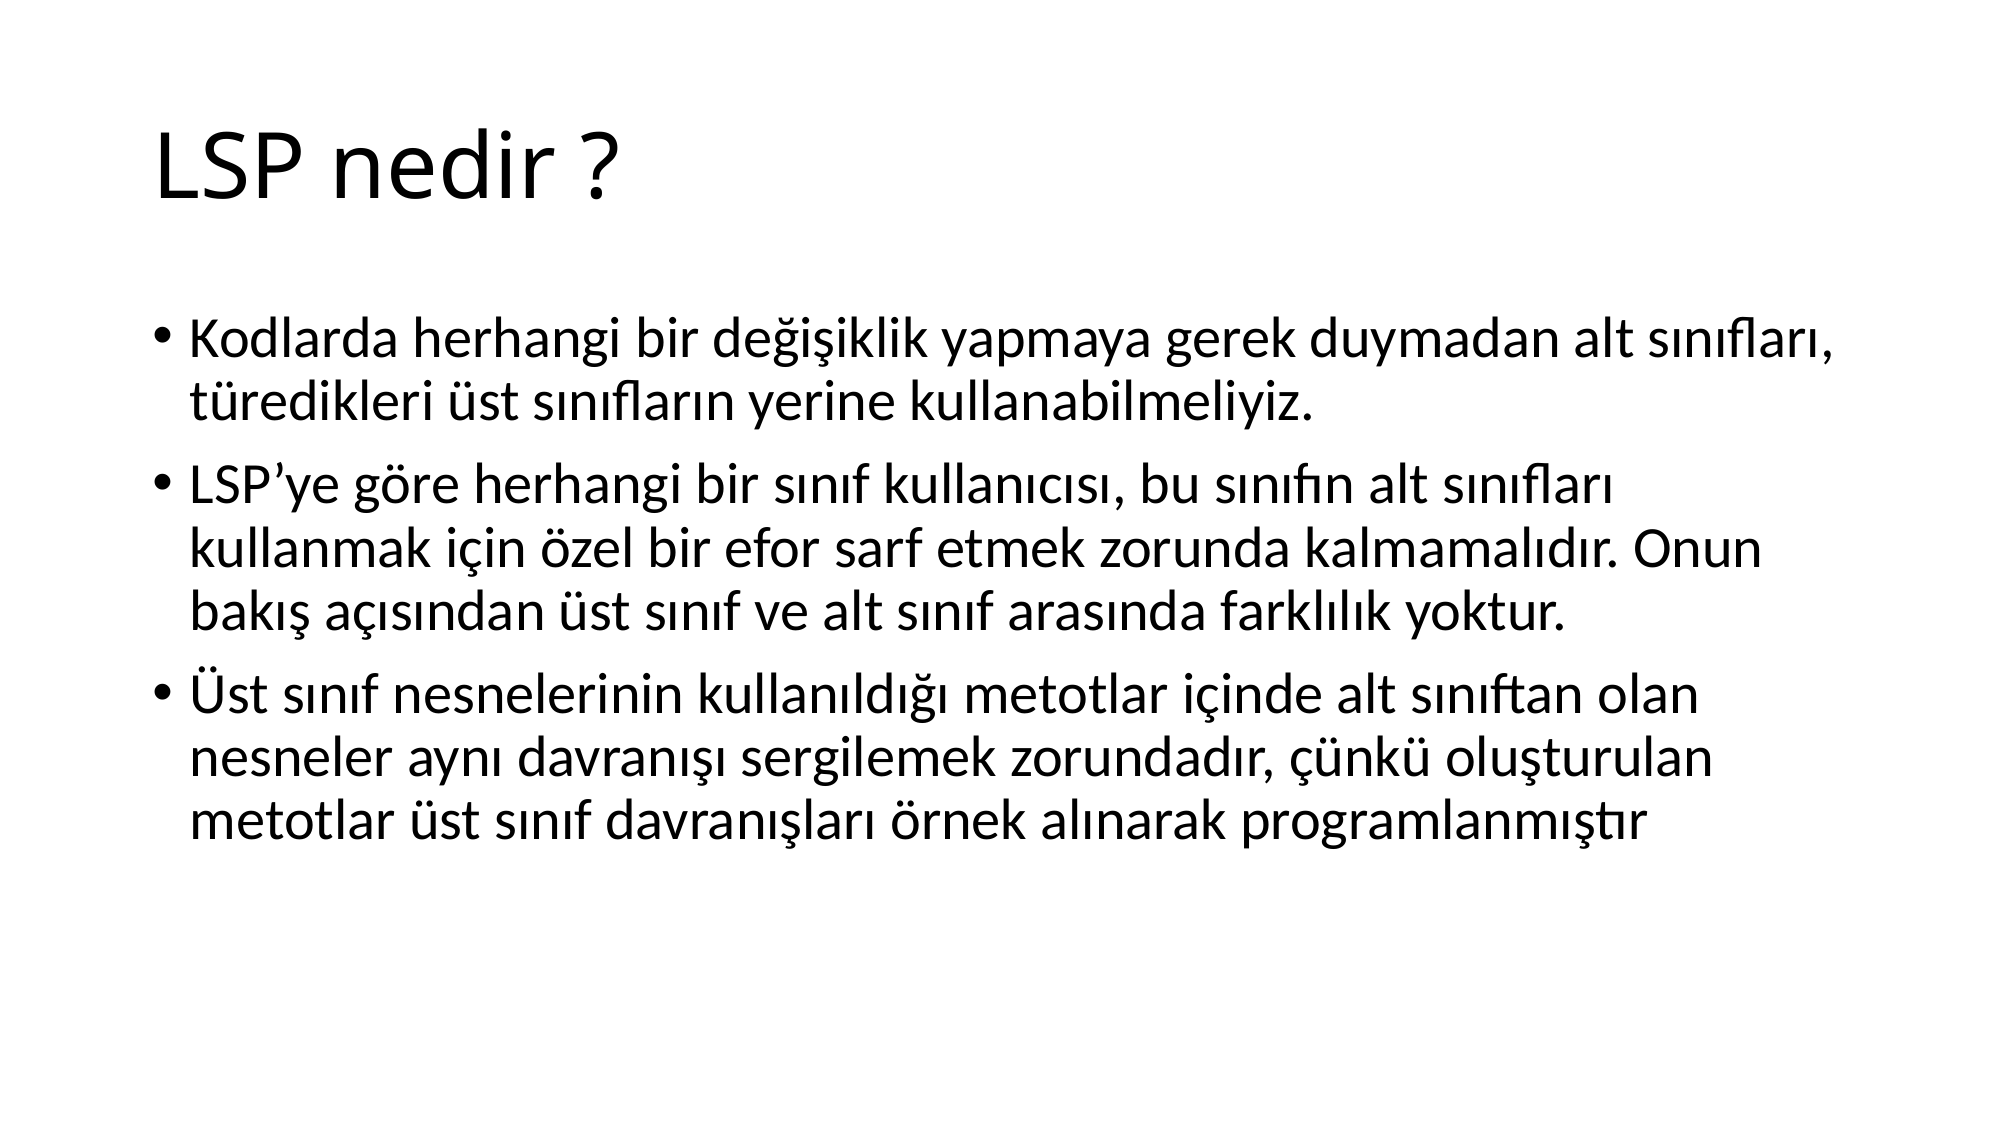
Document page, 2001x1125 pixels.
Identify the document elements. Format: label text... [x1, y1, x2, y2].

list Kodlarda herhangi bir değişiklik yapmaya gerek duymadan alt sınıfları, türedikleri üst sınıfların yerine kullanabilmeliyiz. LSP’ye göre herhangi bir sınıf kullanıcısı, bu sınıfın alt sınıfları kullanmak için özel bir efor sarf etmek zorunda kalmamalıdır. Onun bakış açısından üst sınıf ve alt sınıf arasında farklılık yoktur. Üst sınıf nesnelerinin kullanıldığı metotlar içinde alt sınıftan olan nesneler aynı davranışı sergilemek zorundadır, çünkü oluşturulan metotlar üst sınıf davranışları örnek alınarak programlanmıştır [137, 299, 1863, 1014]
title LSP nedir ? [137, 59, 1863, 278]
